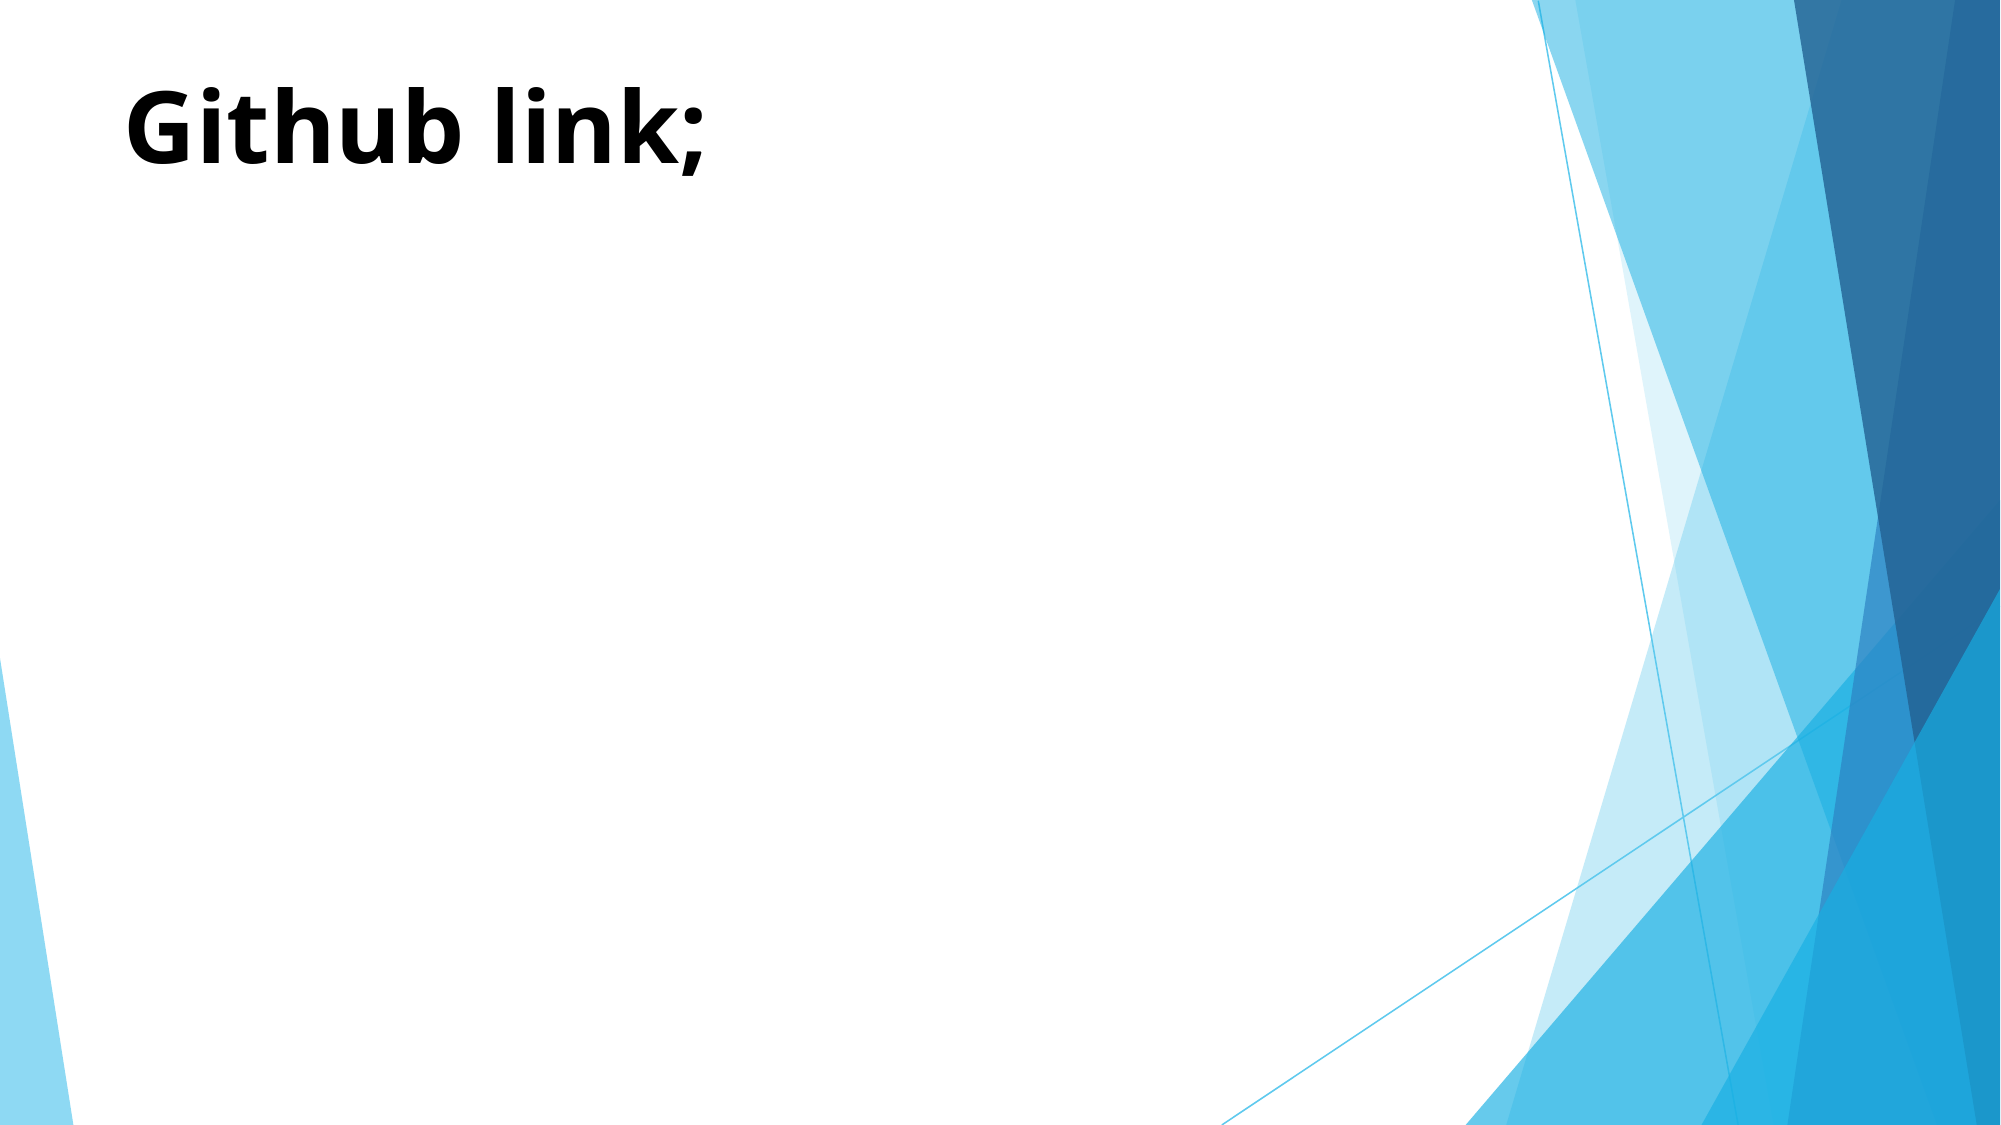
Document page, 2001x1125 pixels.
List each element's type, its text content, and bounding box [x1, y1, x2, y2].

title Github link; [123, 63, 1877, 182]
